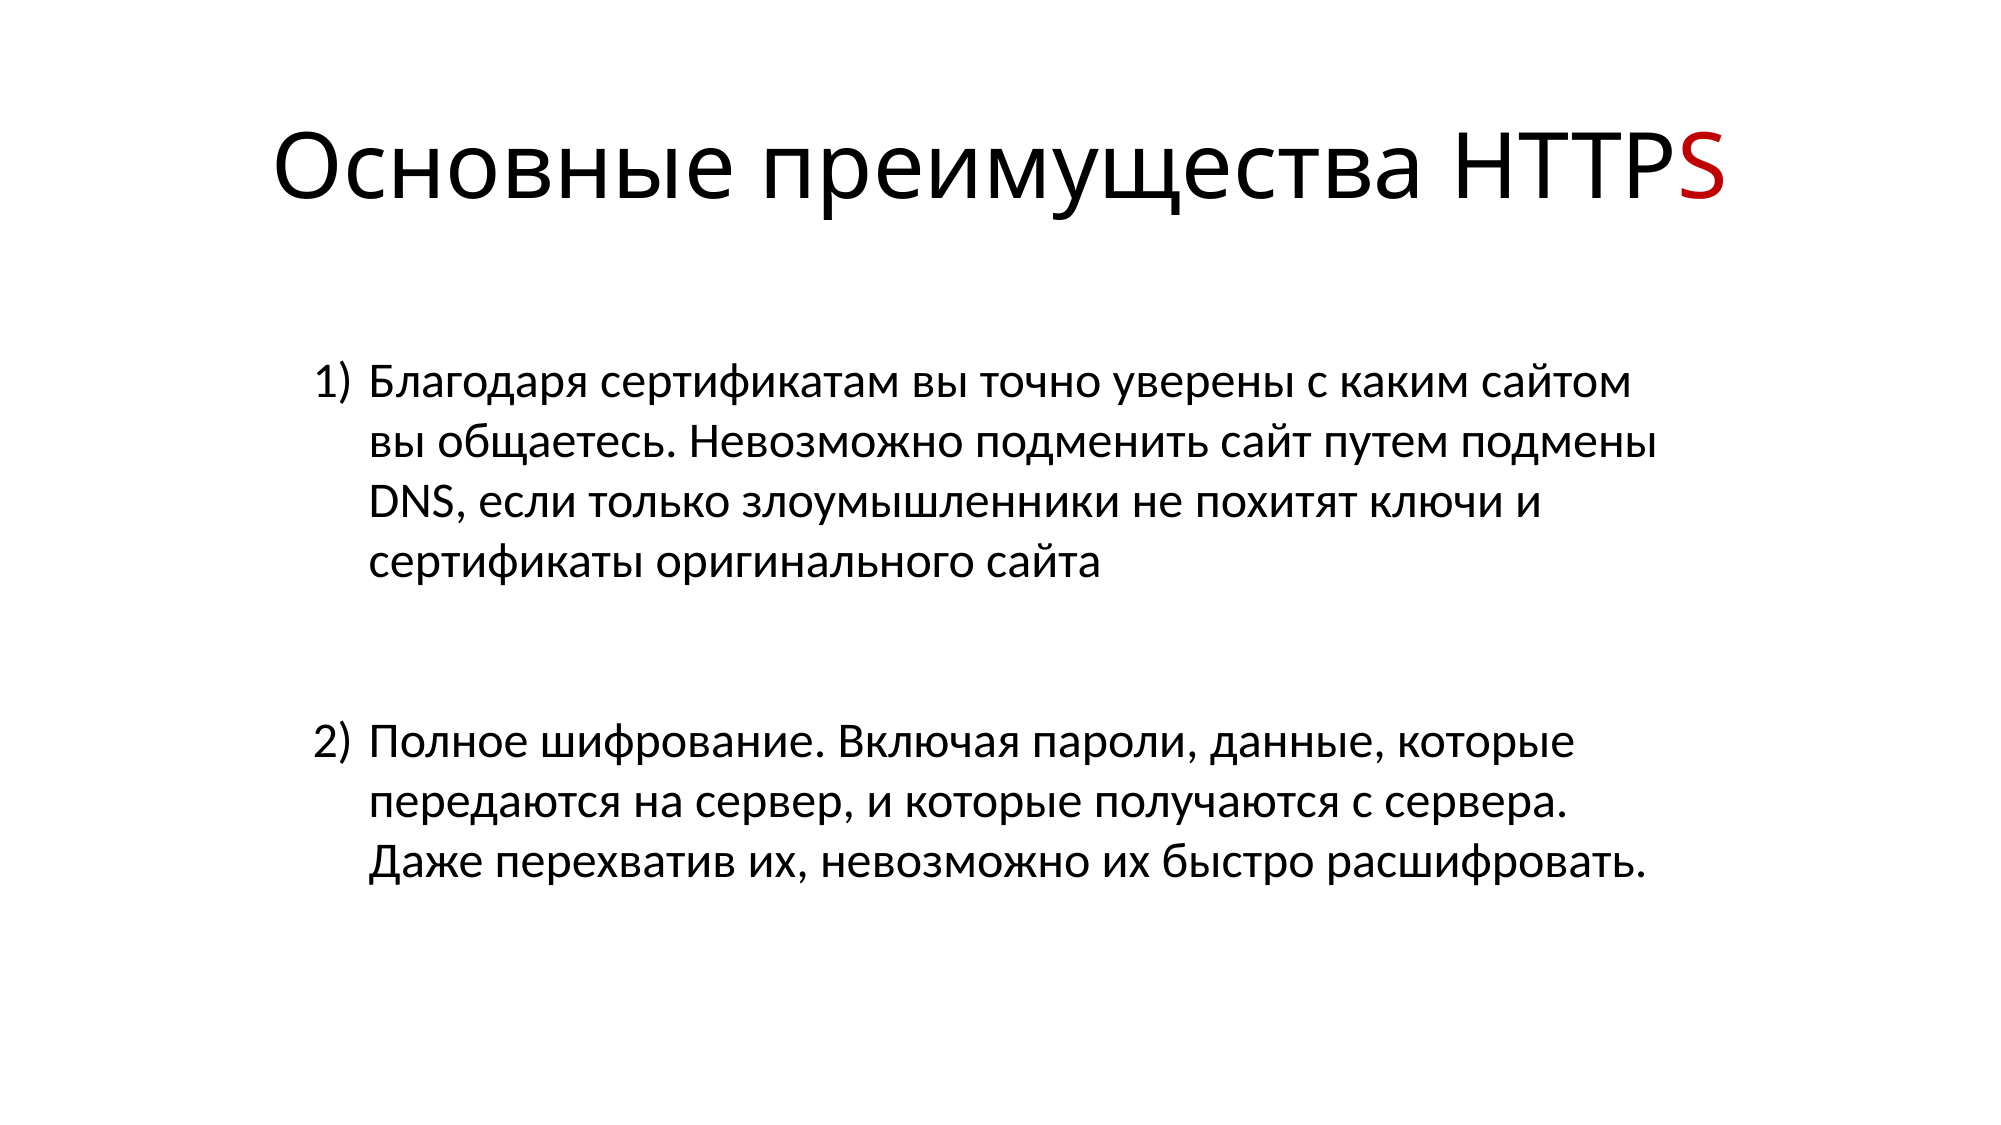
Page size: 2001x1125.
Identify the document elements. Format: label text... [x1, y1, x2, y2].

title Основные преимущества HTTPS [137, 59, 1863, 278]
text_box Благодаря сертификатам вы точно уверены с каким сайтом вы общаетесь. Невозможно подменить сайт путем подмены DNS, если только злоумышленники не похитят ключи и сертификаты оригинального сайта Полное шифрование. Включая пароли, данные, которые передаются на сервер, и которые получаются с сервера. Даже перехватив их, невозможно их быстро расшифровать. [297, 340, 1703, 956]
